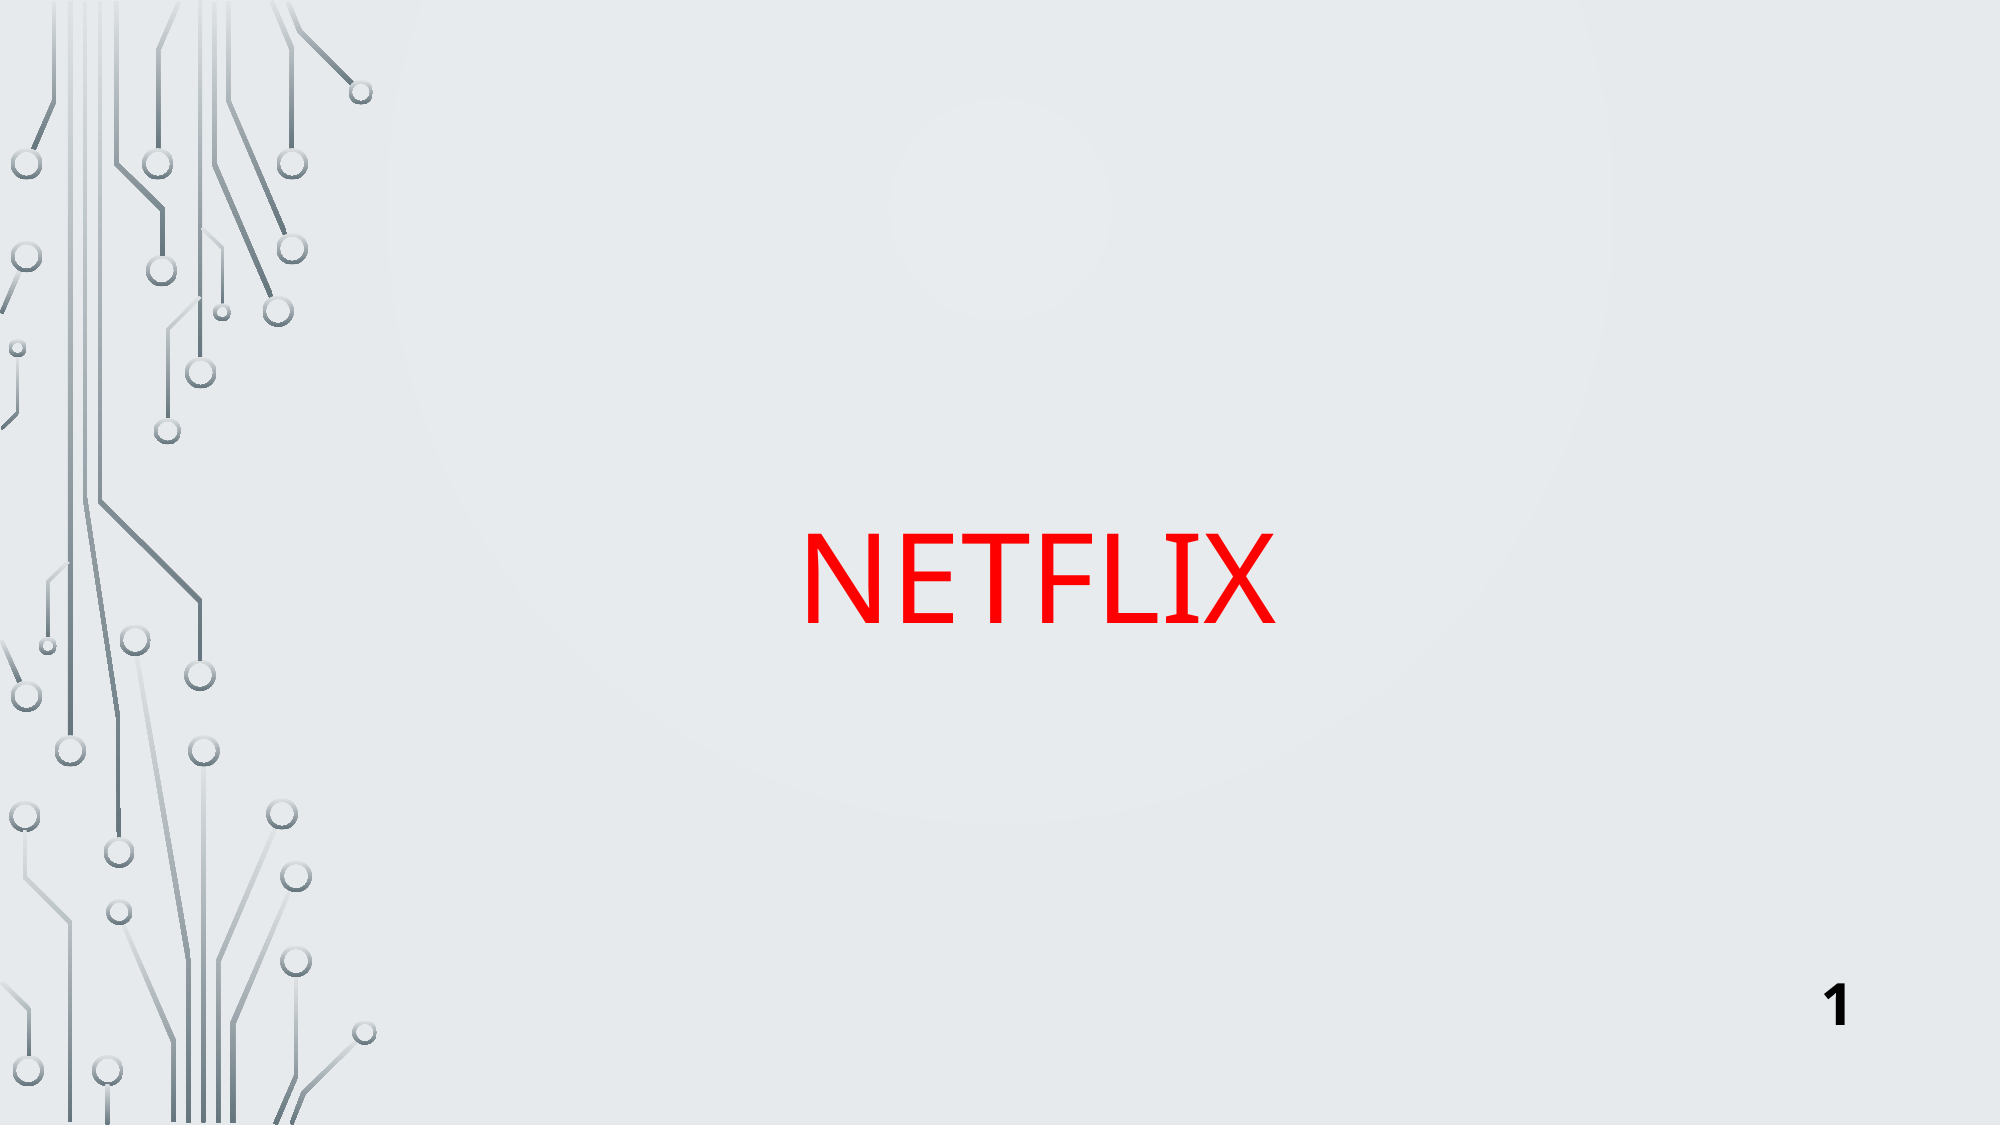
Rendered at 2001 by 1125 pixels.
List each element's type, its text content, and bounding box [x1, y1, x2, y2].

title Netflix [222, 358, 1819, 658]
text_box 1 [1805, 959, 1860, 1044]
